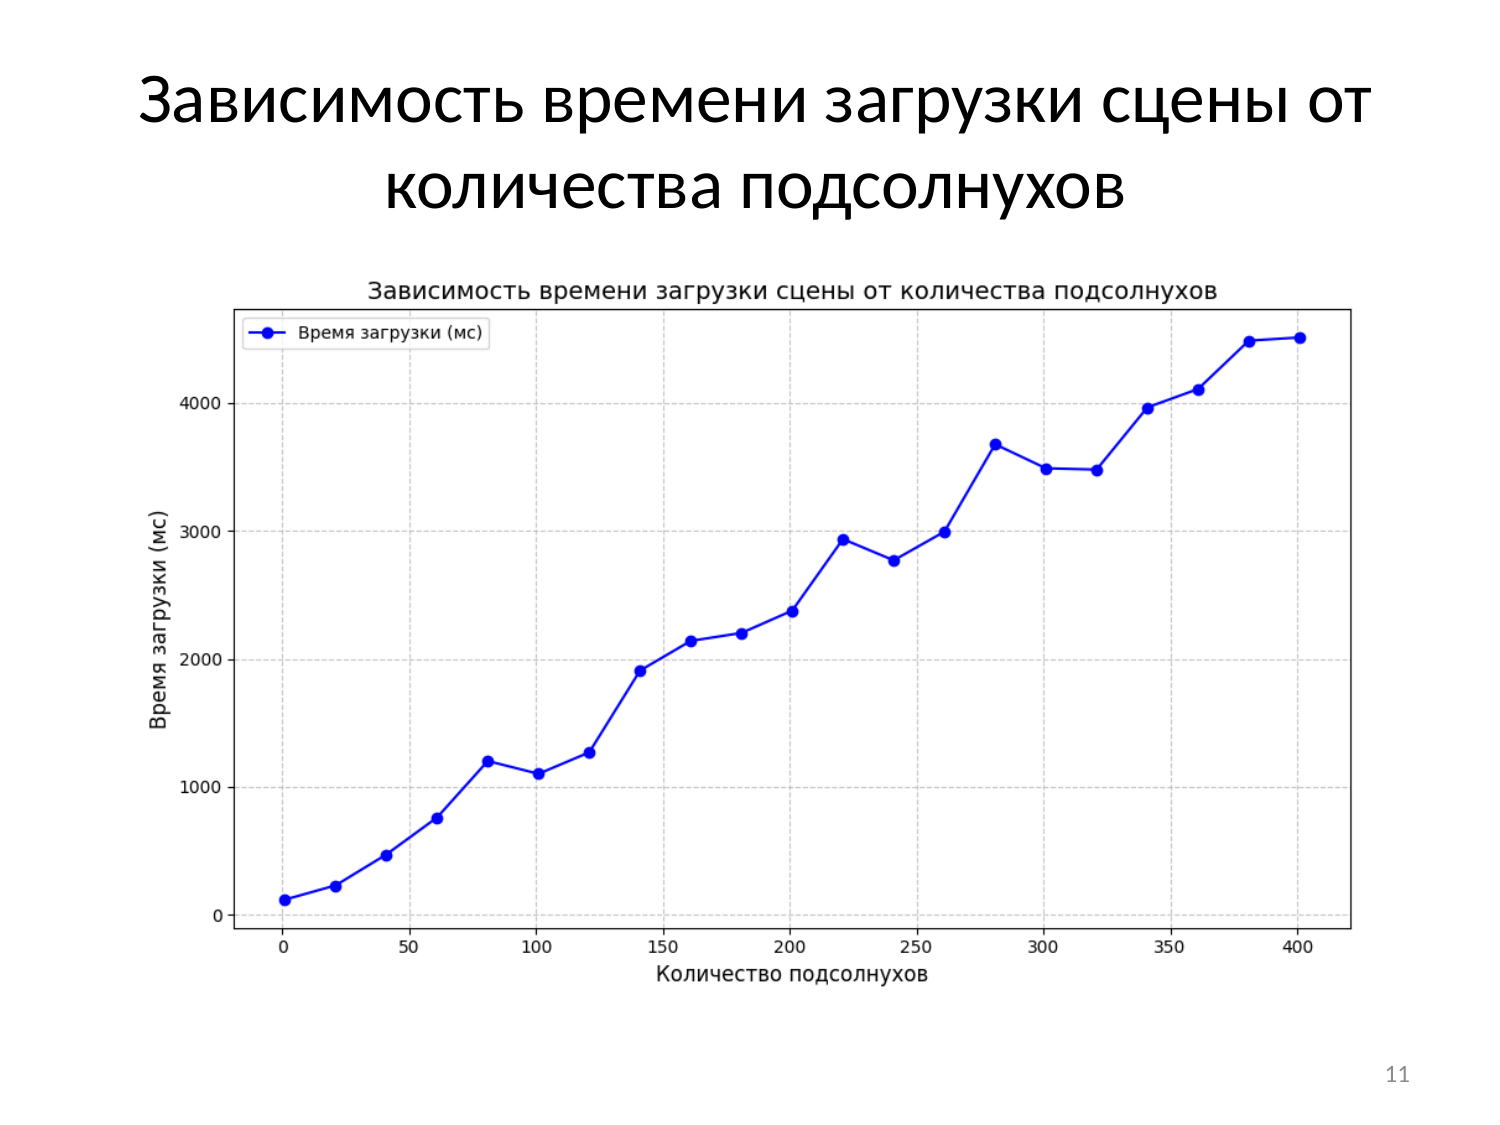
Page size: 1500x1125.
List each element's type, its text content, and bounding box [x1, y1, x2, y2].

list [130, 262, 1369, 1006]
title Зависимость времени загрузки сцены от количества подсолнухов [41, 42, 1471, 231]
slide_number 11 [1074, 1042, 1425, 1103]
